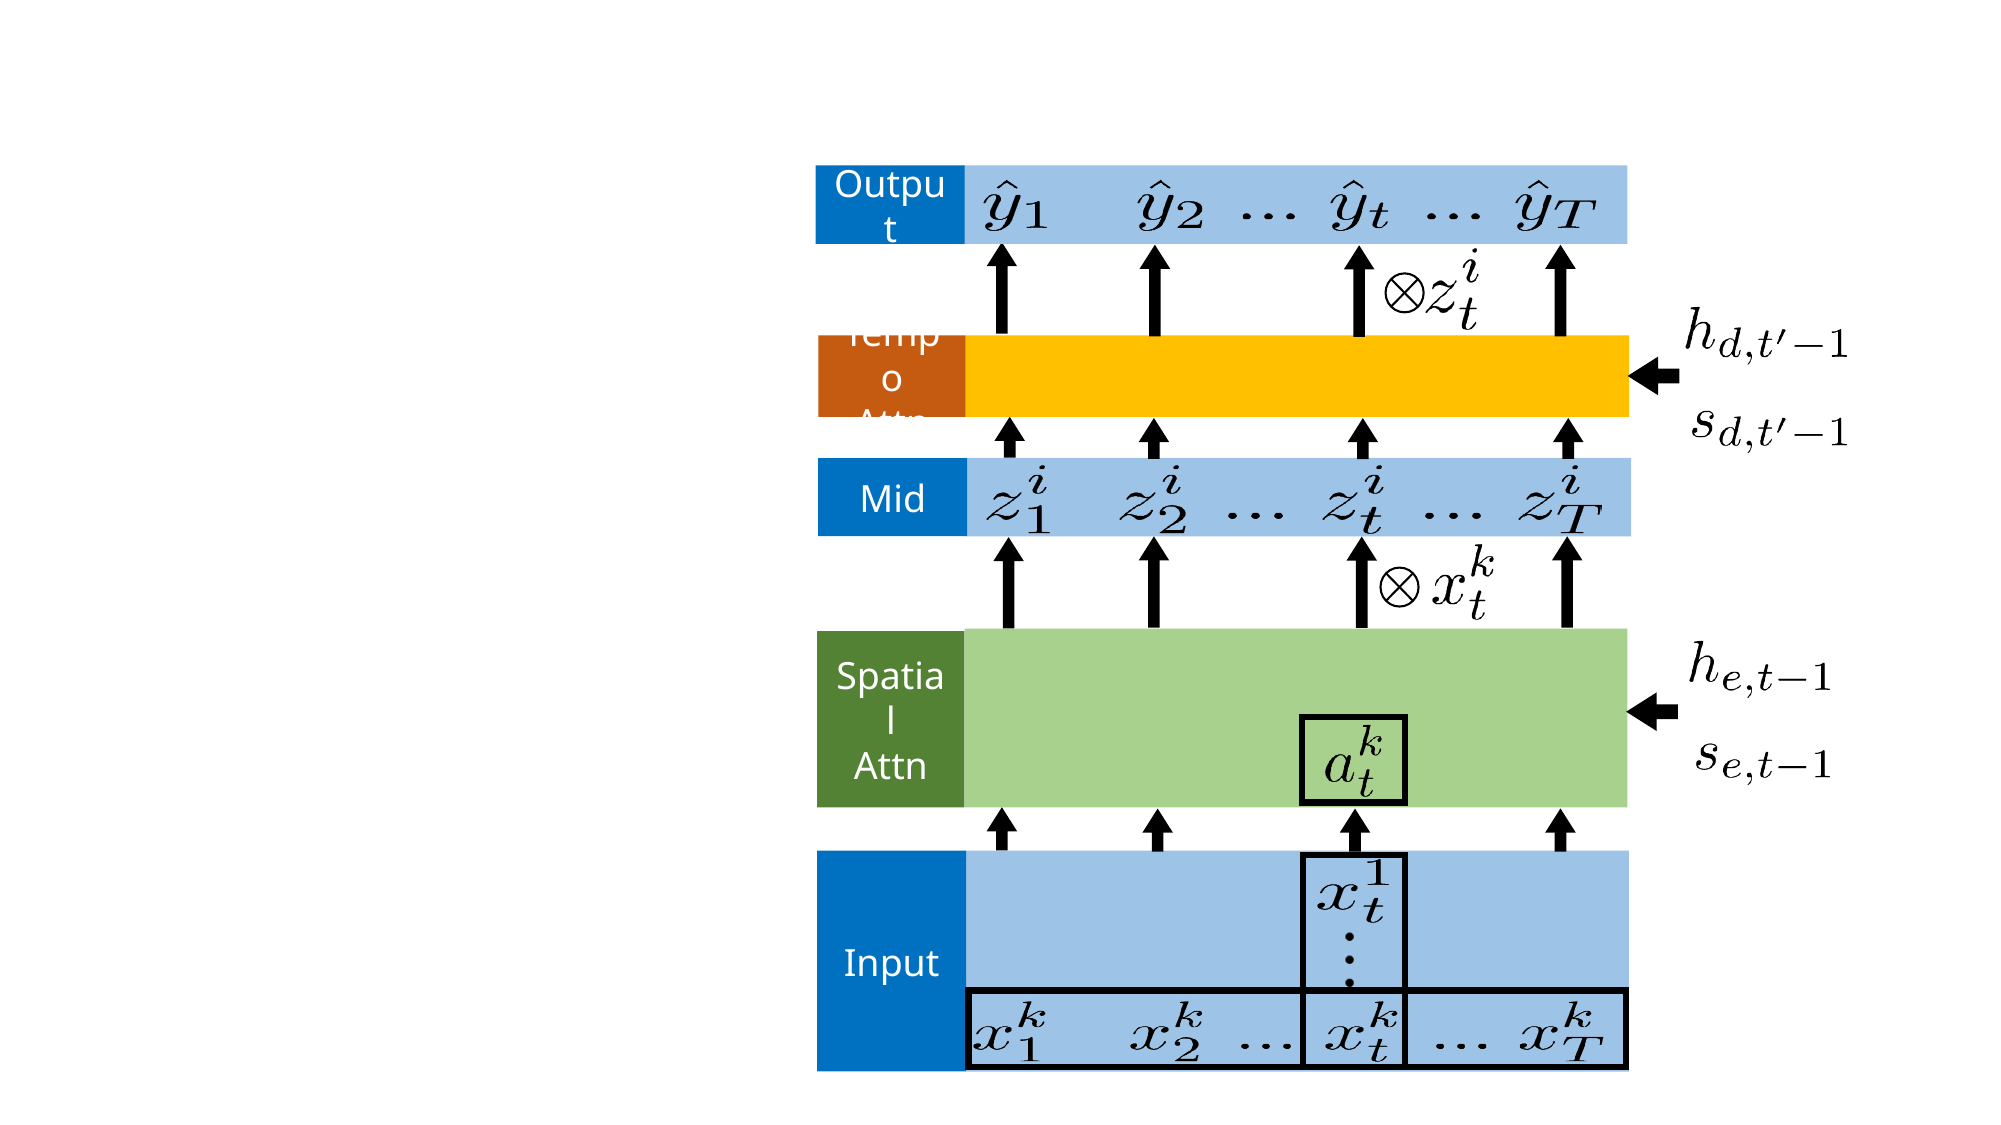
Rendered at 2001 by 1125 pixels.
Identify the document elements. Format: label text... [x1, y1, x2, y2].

text_box Output [815, 164, 966, 245]
text_box [1406, 990, 1627, 1068]
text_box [986, 807, 1576, 852]
text_box [1624, 690, 1680, 733]
text_box Spatial Attn [816, 630, 966, 808]
picture [1325, 722, 1382, 797]
text_box [1625, 354, 1681, 398]
text_box [966, 164, 1628, 245]
text_box [967, 990, 1302, 1068]
text_box Mid [817, 457, 968, 537]
picture [1432, 541, 1497, 620]
text_box Tempo Attn [817, 334, 967, 418]
picture [1689, 638, 1830, 785]
picture [1685, 304, 1852, 453]
text_box [968, 457, 1632, 537]
picture [983, 179, 1602, 231]
picture [1324, 952, 1383, 970]
text_box [1302, 854, 1406, 999]
picture [1317, 855, 1390, 923]
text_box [993, 536, 1583, 629]
picture [986, 461, 1602, 534]
text_box Input [816, 849, 967, 1073]
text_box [994, 416, 1584, 459]
text_box [967, 334, 1630, 418]
text_box [1301, 716, 1406, 804]
text_box [967, 850, 1630, 1073]
picture [973, 999, 1607, 1062]
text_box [986, 242, 1576, 337]
picture [1425, 243, 1484, 330]
text_box [1302, 1062, 1406, 1068]
text_box [964, 627, 1628, 808]
